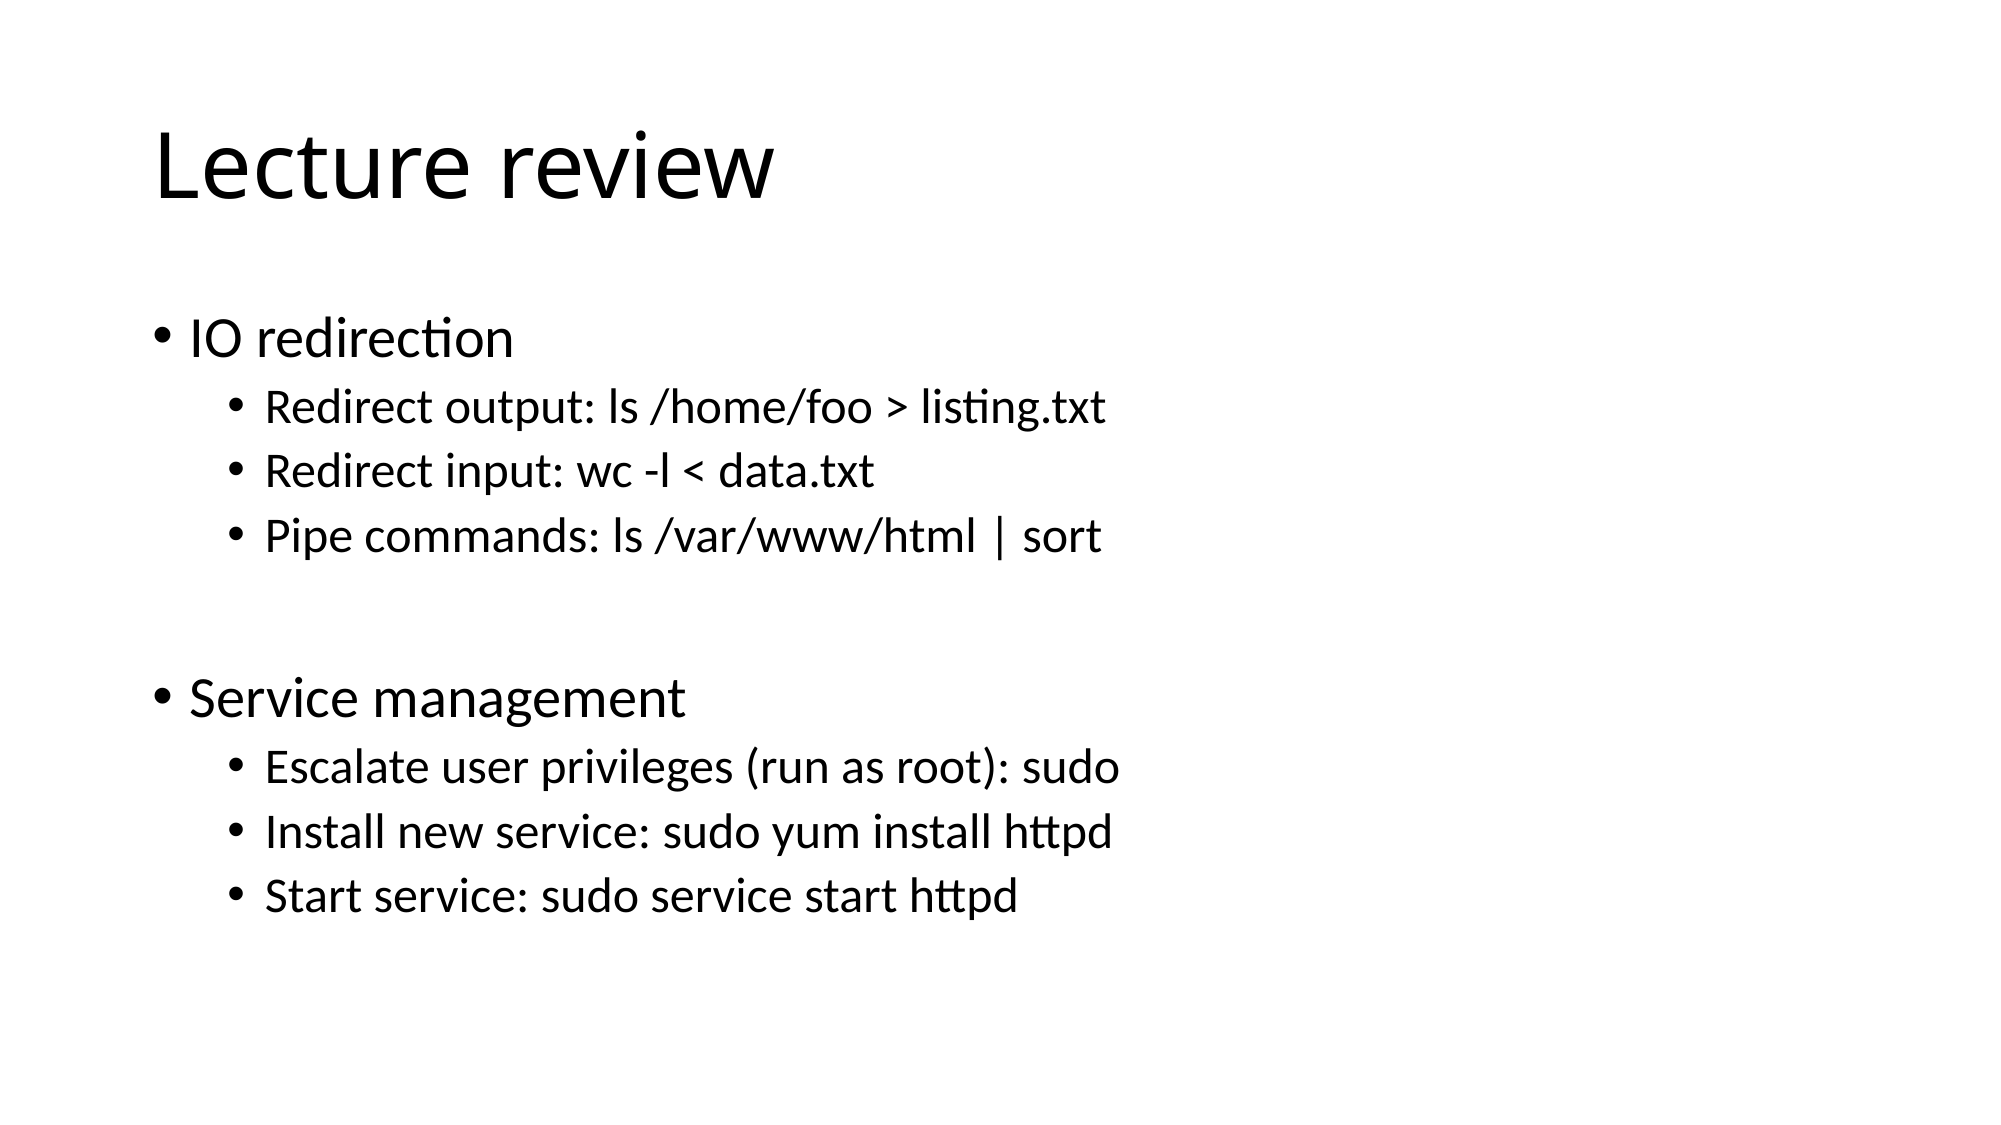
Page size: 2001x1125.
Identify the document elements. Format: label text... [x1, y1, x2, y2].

title Lecture review [137, 59, 1863, 278]
list IO redirection Redirect output: ls /home/foo > listing.txt Redirect input: wc -l < data.txt Pipe commands: ls /var/www/html | sort Service management Escalate user privileges (run as root): sudo Install new service: sudo yum install httpd Start service: sudo service start httpd [137, 299, 1863, 1014]
